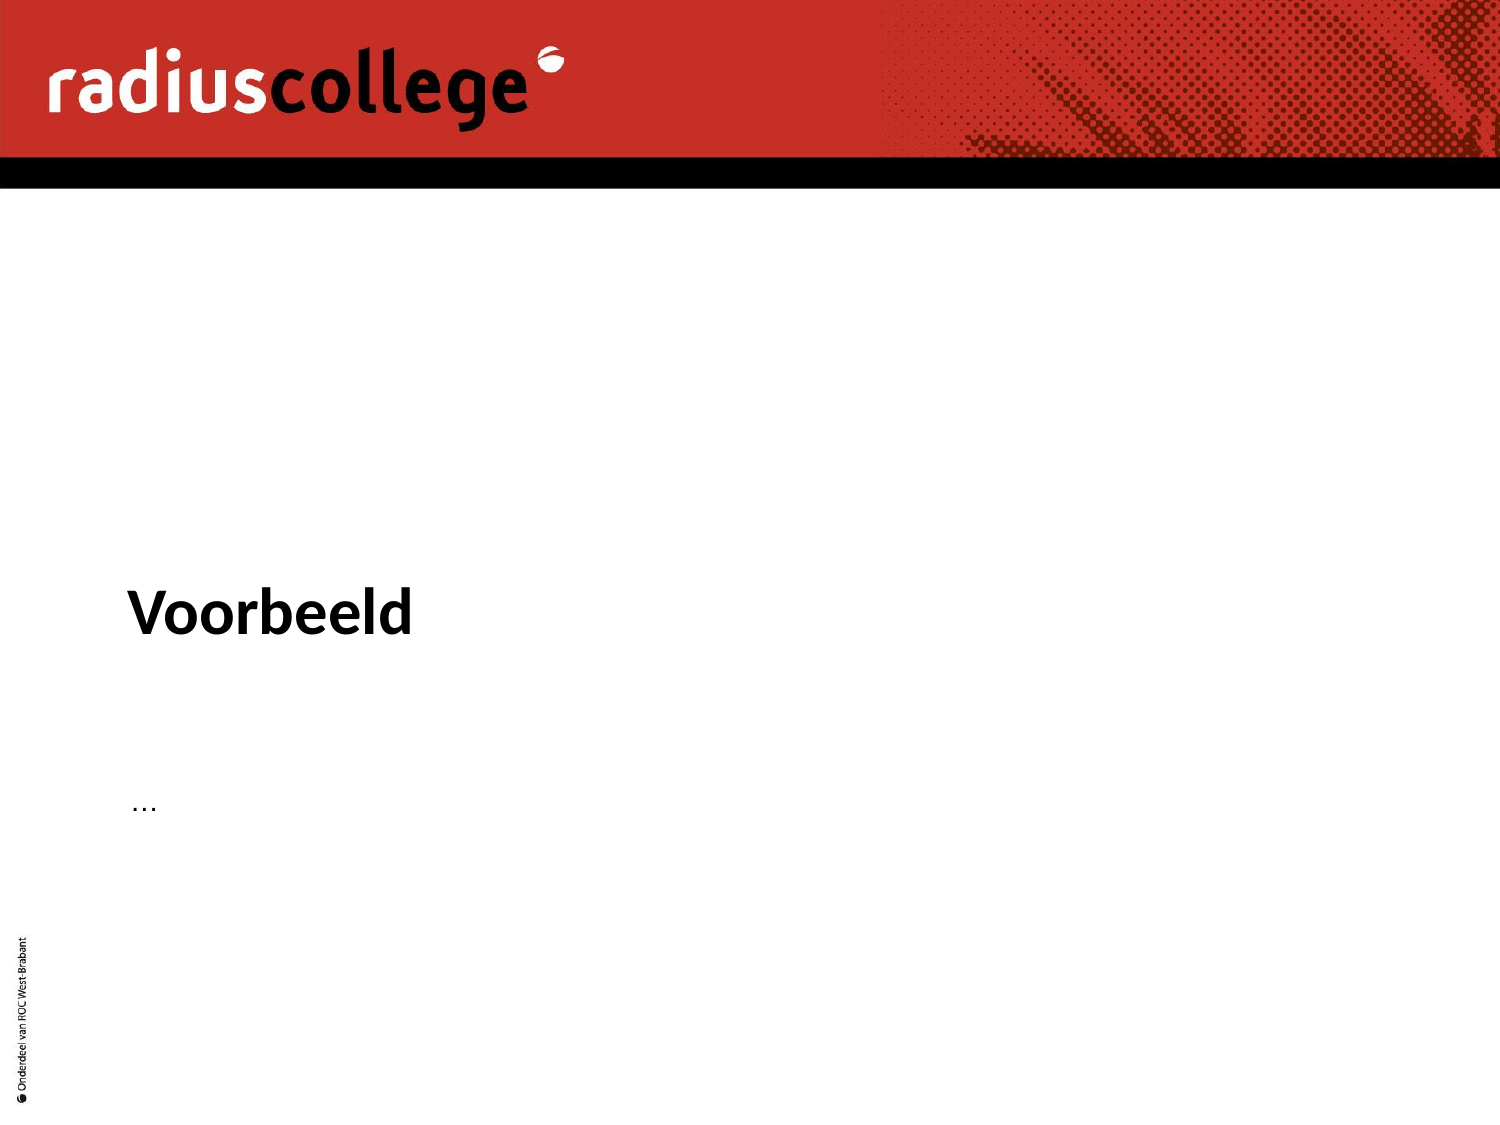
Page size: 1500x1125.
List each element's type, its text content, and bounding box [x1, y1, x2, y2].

picture [0, 0, 1500, 1125]
text_box … [114, 774, 1394, 825]
title Voorbeeld [112, 538, 1388, 677]
